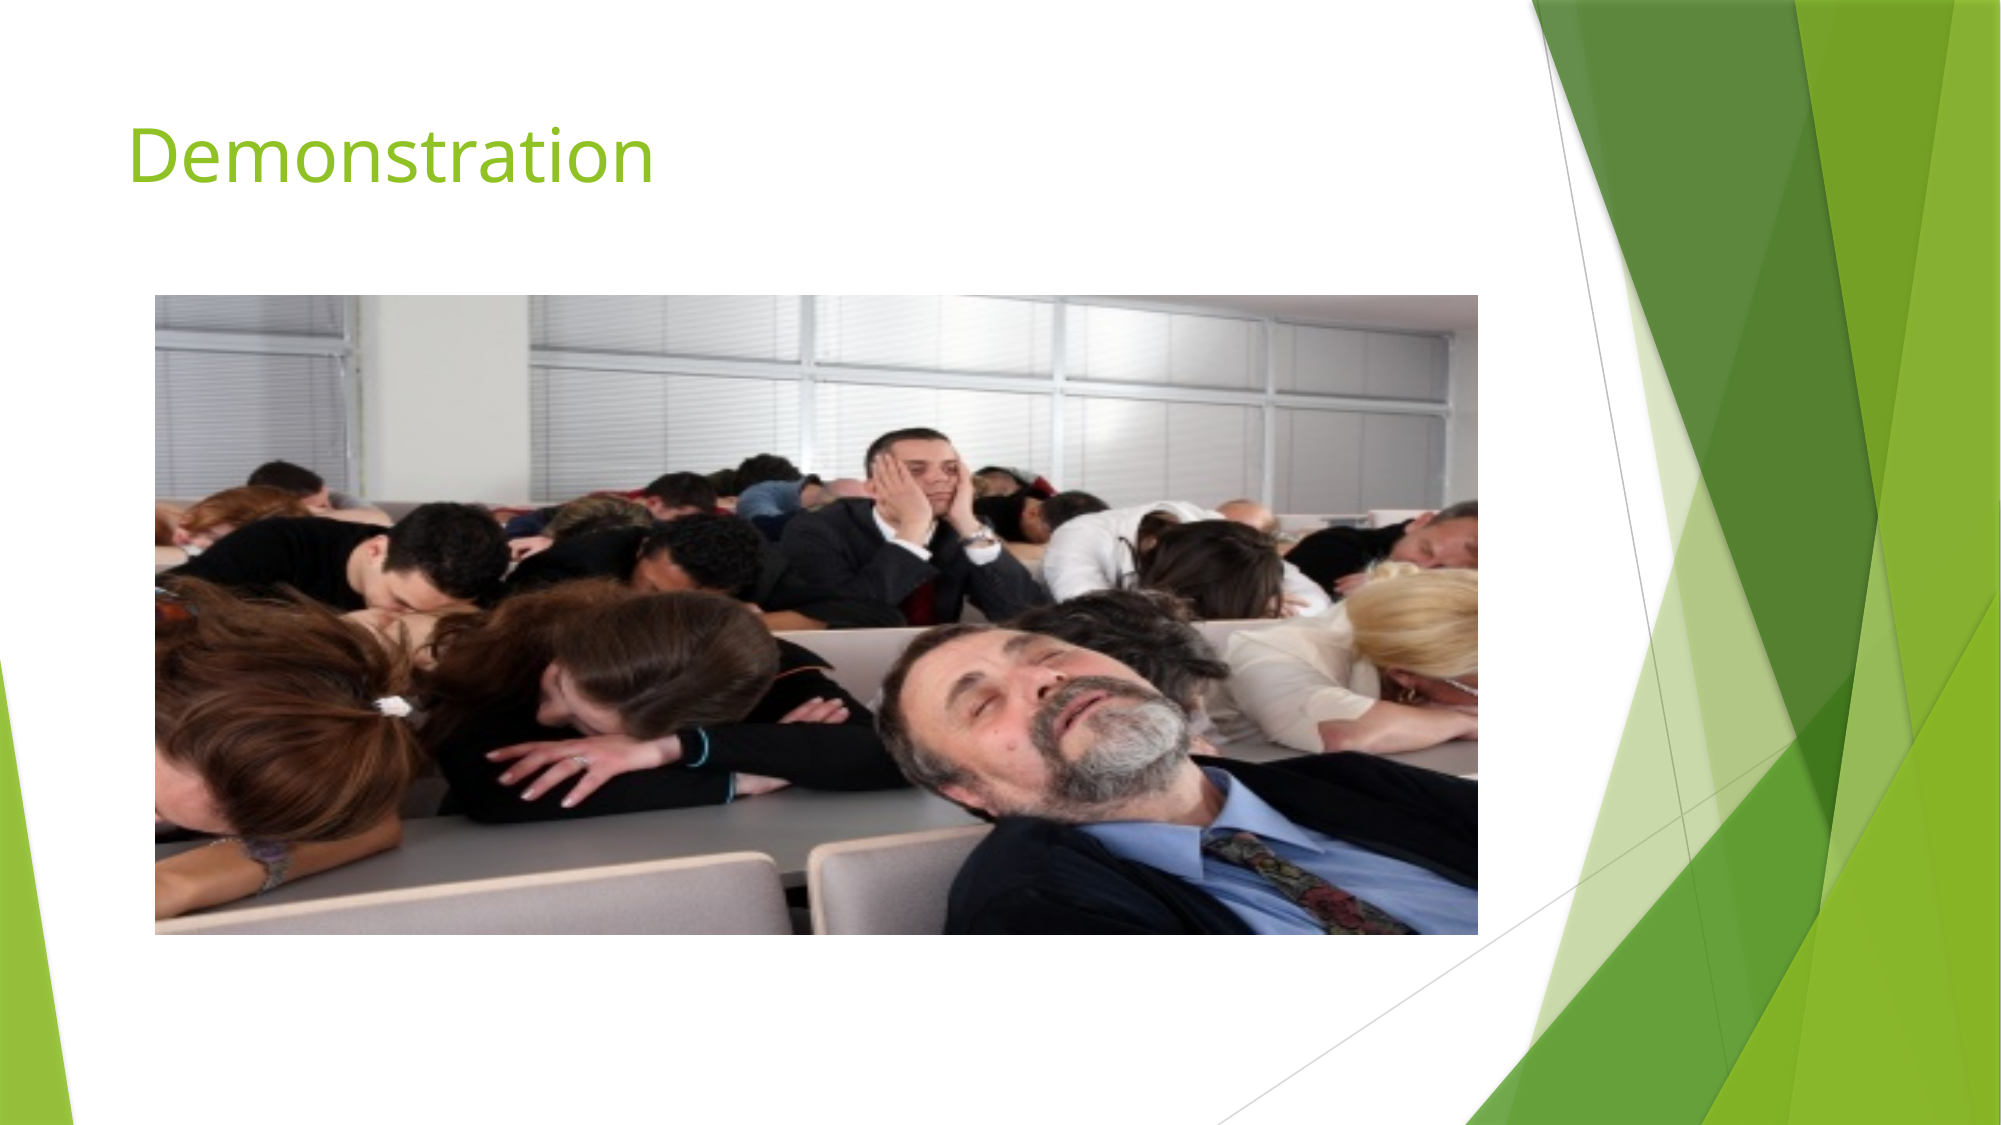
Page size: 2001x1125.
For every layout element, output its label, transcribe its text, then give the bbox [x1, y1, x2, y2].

title Demonstration [111, 99, 1522, 317]
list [154, 295, 1478, 936]
